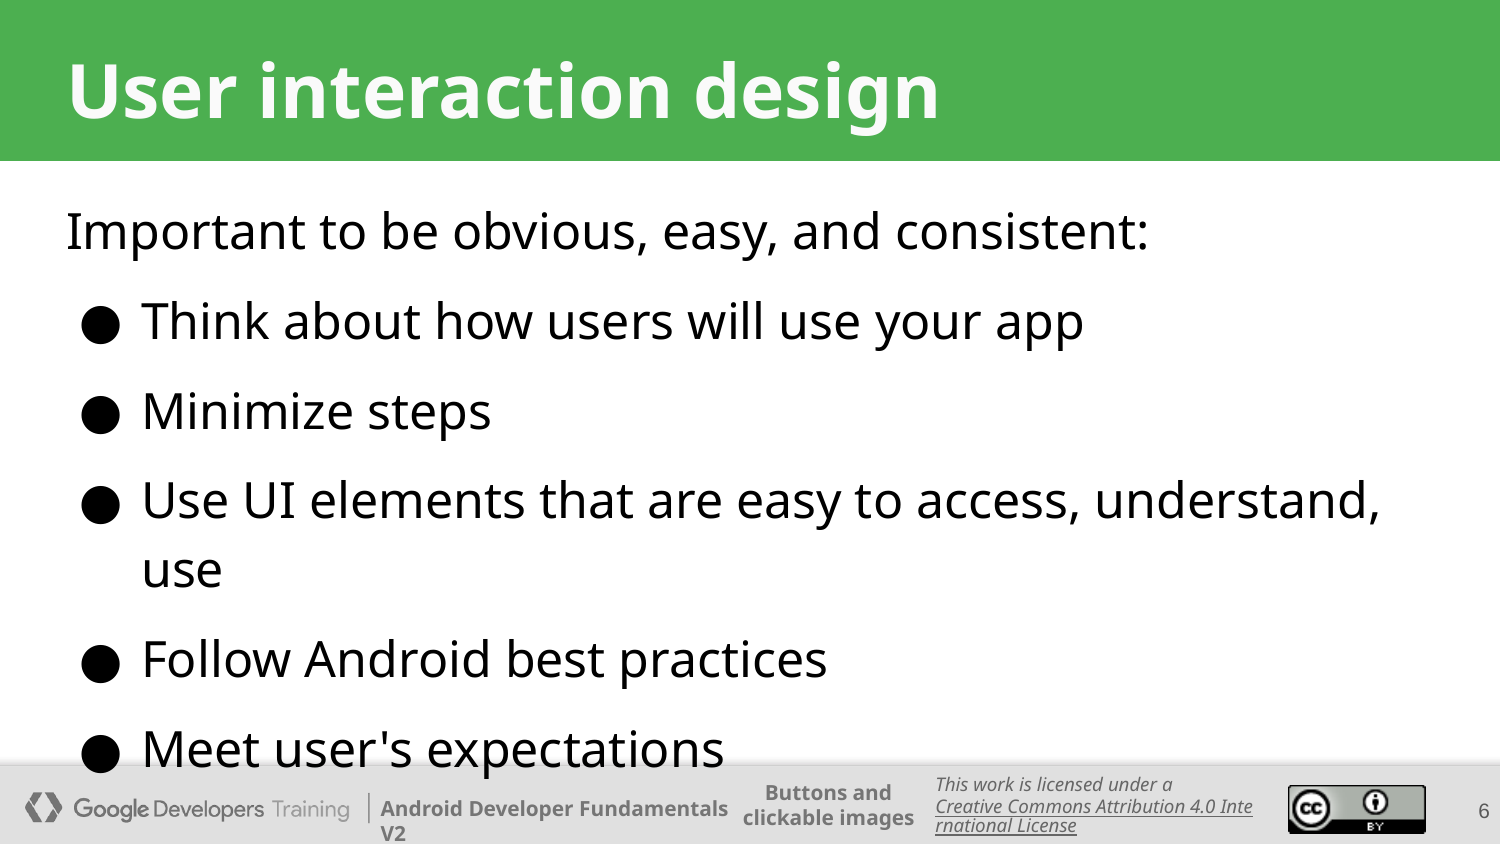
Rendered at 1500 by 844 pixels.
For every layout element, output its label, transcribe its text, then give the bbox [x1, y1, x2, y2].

title User interaction design [51, 28, 1472, 122]
list Important to be obvious, easy, and consistent: Think about how users will use your app Minimize steps Use UI elements that are easy to access, understand, use Follow Android best practices Meet user's expectations [51, 175, 1429, 725]
picture [0, 161, 1500, 844]
slide_number 6 [1414, 777, 1500, 842]
